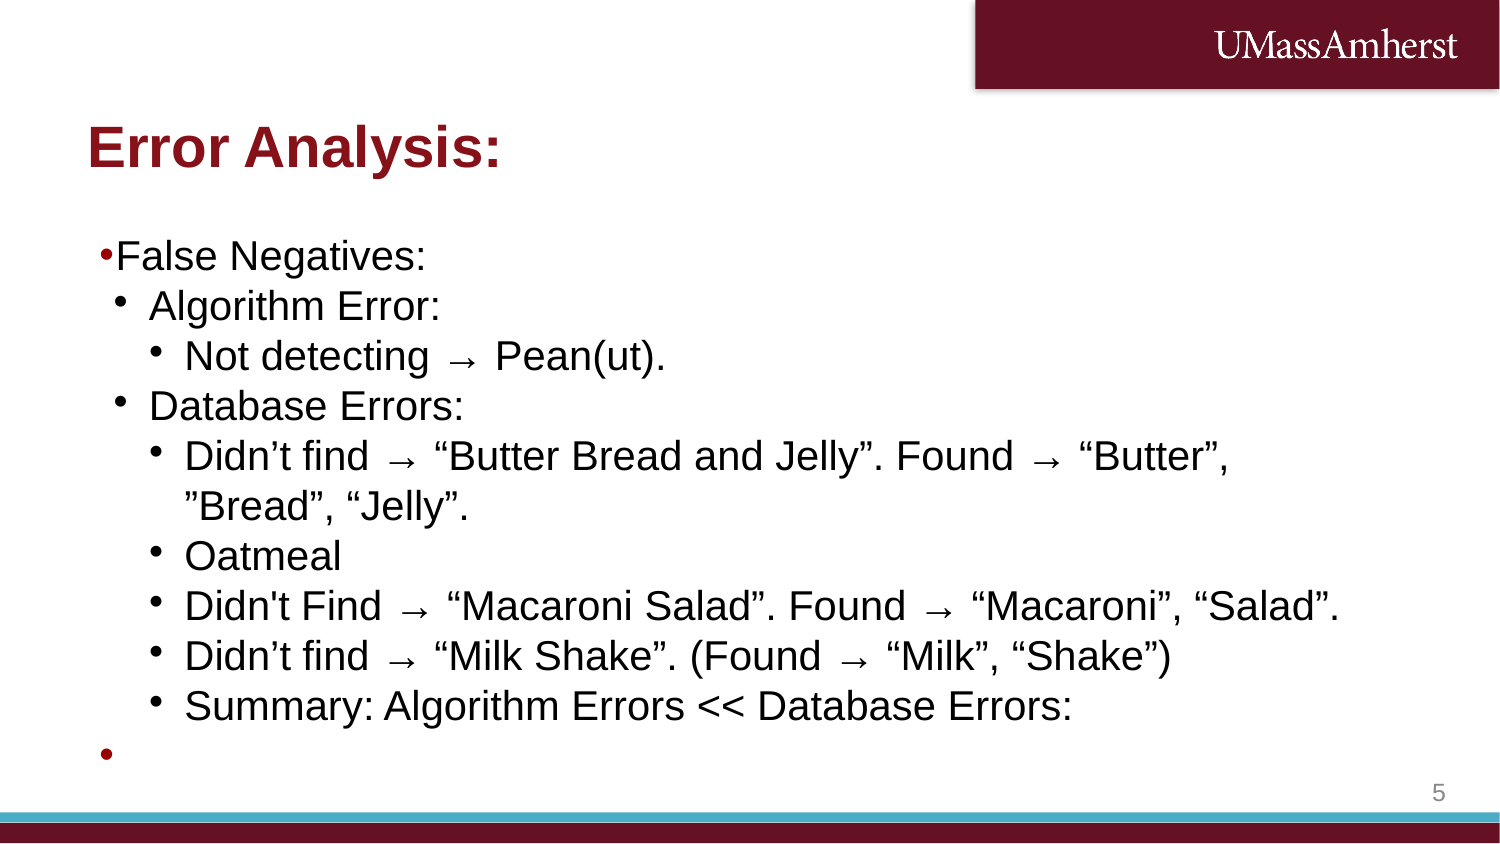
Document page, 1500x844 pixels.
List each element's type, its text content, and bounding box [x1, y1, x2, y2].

text_box False Negatives: Algorithm Error: Not detecting → Pean(ut). Database Errors: Didn’t find → “Butter Bread and Jelly”. Found → “Butter”, ”Bread”, “Jelly”. Oatmeal Didn't Find → “Macaroni Salad”. Found → “Macaroni”, “Salad”. Didn’t find → “Milk Shake”. (Found → “Milk”, “Shake”) Summary: Algorithm Errors << Database Errors: [63, 213, 1373, 753]
text_box 1 [1111, 769, 1461, 814]
text_box Error Analysis: [72, 53, 1273, 194]
picture [1214, 28, 1458, 59]
